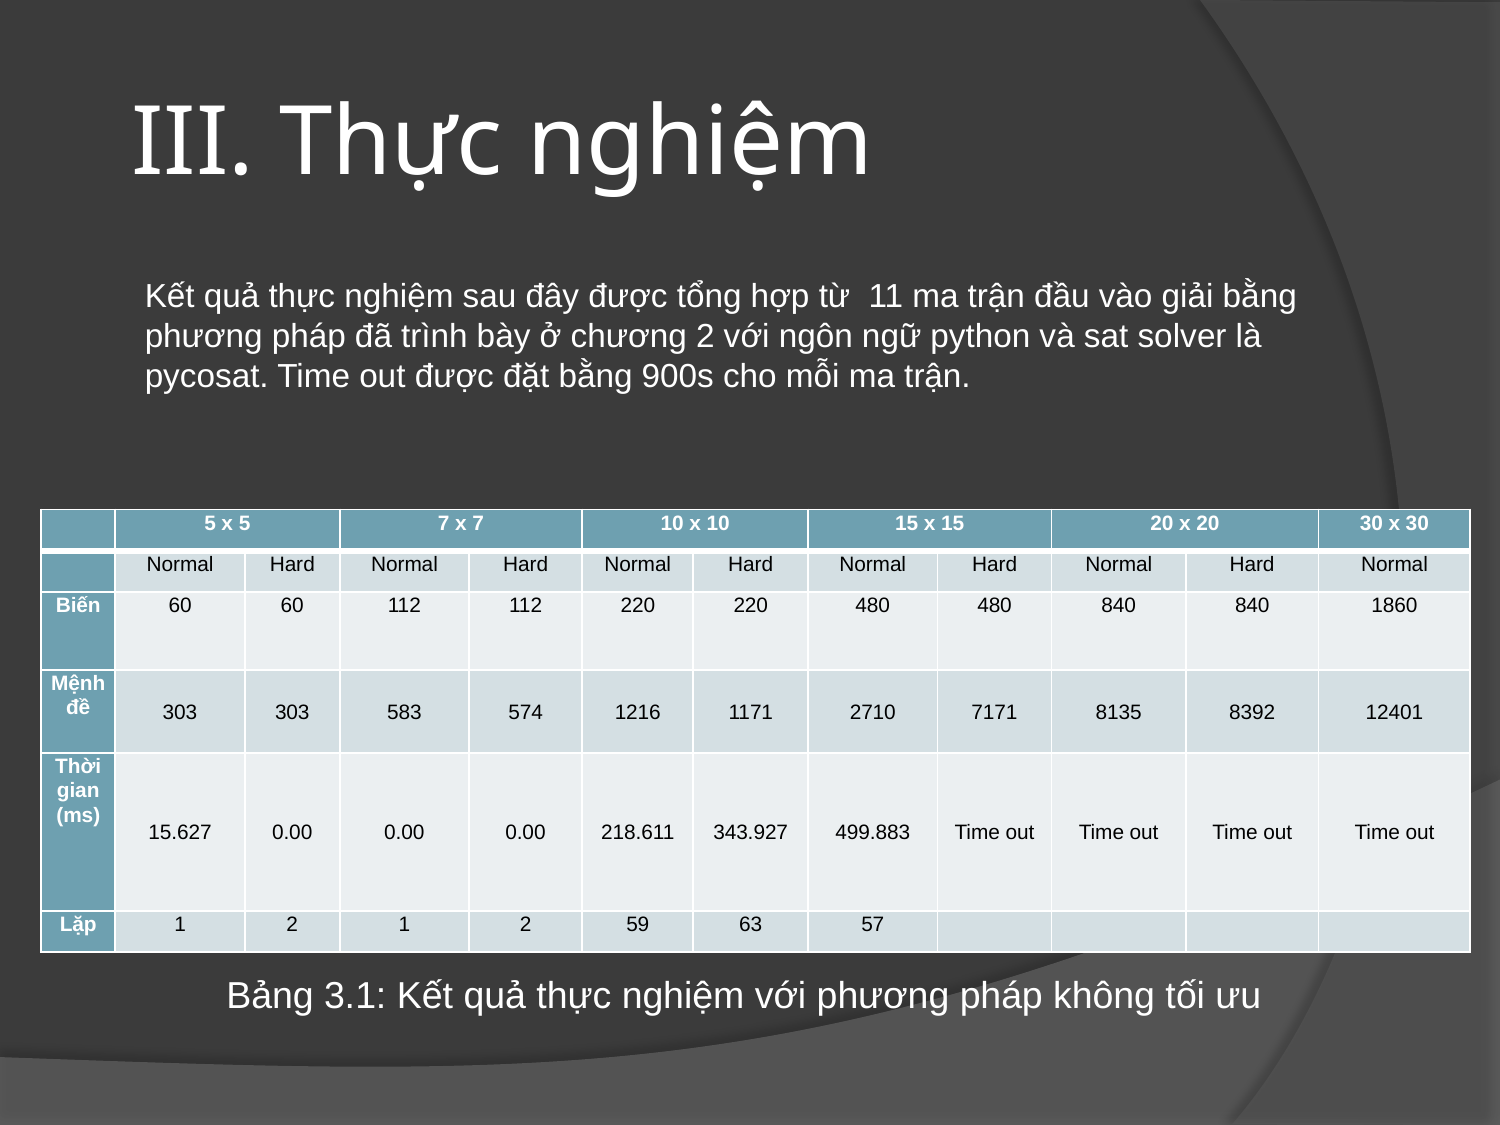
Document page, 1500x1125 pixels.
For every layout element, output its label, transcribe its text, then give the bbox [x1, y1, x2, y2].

table_cell 220 [583, 593, 692, 669]
table_cell 0.00 [246, 754, 339, 910]
table_cell 1171 [694, 671, 807, 752]
table_cell 60 [246, 593, 339, 669]
table_cell 218.611 [583, 754, 692, 910]
text_box Bảng 3.1: Kết quả thực nghiệm với phương pháp không tối ưu [182, 964, 1306, 1024]
table_cell 8135 [1052, 671, 1185, 752]
table_cell Time out [1052, 754, 1185, 910]
table_header 10 x 10 [583, 510, 807, 548]
table_cell 1 [116, 912, 244, 951]
table_cell Mệnh đề [42, 671, 114, 752]
table_cell 303 [246, 671, 339, 752]
table_cell Hard [938, 554, 1051, 591]
table_cell 60 [116, 593, 244, 669]
table_cell Hard [246, 554, 339, 591]
table_cell Normal [1319, 554, 1469, 591]
table_cell 574 [470, 671, 581, 752]
table_cell 0.00 [470, 754, 581, 910]
table_cell 63 [694, 912, 807, 951]
table_cell Normal [583, 554, 692, 591]
table_cell Normal [341, 554, 468, 591]
table_cell 480 [809, 593, 937, 669]
table_cell 59 [583, 912, 692, 951]
table_cell 840 [1187, 593, 1318, 669]
table_cell [1052, 912, 1185, 951]
table_cell 0.00 [341, 754, 468, 910]
table_cell 480 [938, 593, 1051, 669]
table_cell Hard [470, 554, 581, 591]
table_cell 1860 [1319, 593, 1469, 669]
table_cell Normal [116, 554, 244, 591]
table_header 30 x 30 [1319, 510, 1469, 548]
table_cell Time out [1187, 754, 1318, 910]
table_header 5 x 5 [116, 510, 339, 548]
table_header 15 x 15 [809, 510, 1051, 548]
table_cell Biến [42, 593, 114, 669]
table_cell Thời gian (ms) [42, 754, 114, 910]
table_cell 343.927 [694, 754, 807, 910]
table_cell Hard [694, 554, 807, 591]
table_cell Time out [938, 754, 1051, 910]
table_cell 57 [809, 912, 937, 951]
table_cell 2 [470, 912, 581, 951]
table_cell Normal [809, 554, 937, 591]
table_cell [1187, 912, 1318, 951]
table_cell 2710 [809, 671, 937, 752]
table_cell 12401 [1319, 671, 1469, 752]
table_cell 8392 [1187, 671, 1318, 752]
table_cell 112 [341, 593, 468, 669]
table_cell Normal [1052, 554, 1185, 591]
table_cell 1 [341, 912, 468, 951]
list Kết quả thực nghiệm sau đây được tổng hợp từ 11 ma trận đầu vào giải bằng phương pháp đã trình bày ở chương 2 với ngôn ngữ python và sat solver là pycosat. Time out được đặt bằng 900s cho mỗi ma trận. [123, 267, 1349, 449]
table_cell 583 [341, 671, 468, 752]
table_cell Lặp [42, 912, 114, 951]
table_cell 840 [1052, 593, 1185, 669]
table_cell Time out [1319, 754, 1469, 910]
table_cell 15.627 [116, 754, 244, 910]
table_header 20 x 20 [1052, 510, 1318, 548]
table_header [42, 510, 114, 548]
table_cell 112 [470, 593, 581, 669]
table_cell Hard [1187, 554, 1318, 591]
table_cell 499.883 [809, 754, 937, 910]
table_cell 7171 [938, 671, 1051, 752]
table_cell 220 [694, 593, 807, 669]
table_cell 1216 [583, 671, 692, 752]
table_cell [1319, 912, 1469, 951]
table_cell 303 [116, 671, 244, 752]
table_header 7 x 7 [341, 510, 581, 548]
table_cell [42, 554, 114, 591]
table_cell [938, 912, 1051, 951]
table_cell 2 [246, 912, 339, 951]
title III. Thực nghiệm [123, 42, 1349, 231]
